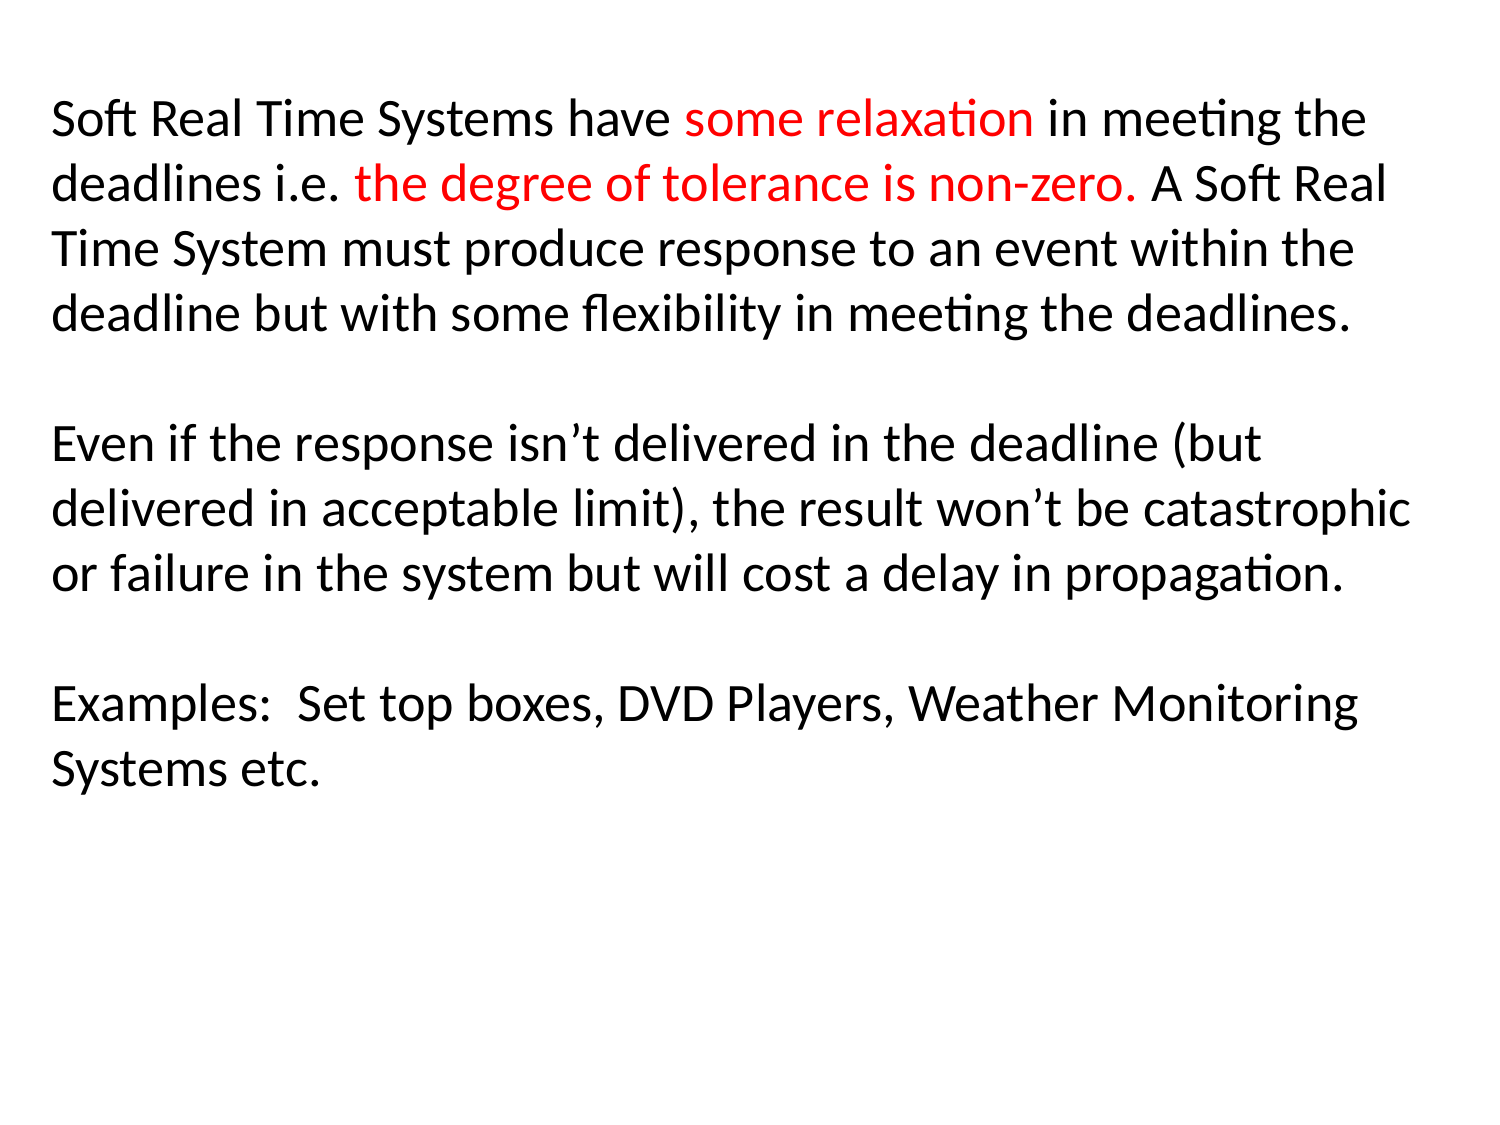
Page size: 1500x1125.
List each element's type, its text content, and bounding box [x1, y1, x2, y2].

text_box Soft Real Time Systems have some relaxation in meeting the deadlines i.e. the degree of tolerance is non-zero. A Soft Real Time System must produce response to an event within the deadline but with some flexibility in meeting the deadlines. Even if the response isn’t delivered in the deadline (but delivered in acceptable limit), the result won’t be catastrophic or failure in the system but will cost a delay in propagation. Examples: Set top boxes, DVD Players, Weather Monitoring Systems etc. [36, 74, 1481, 940]
